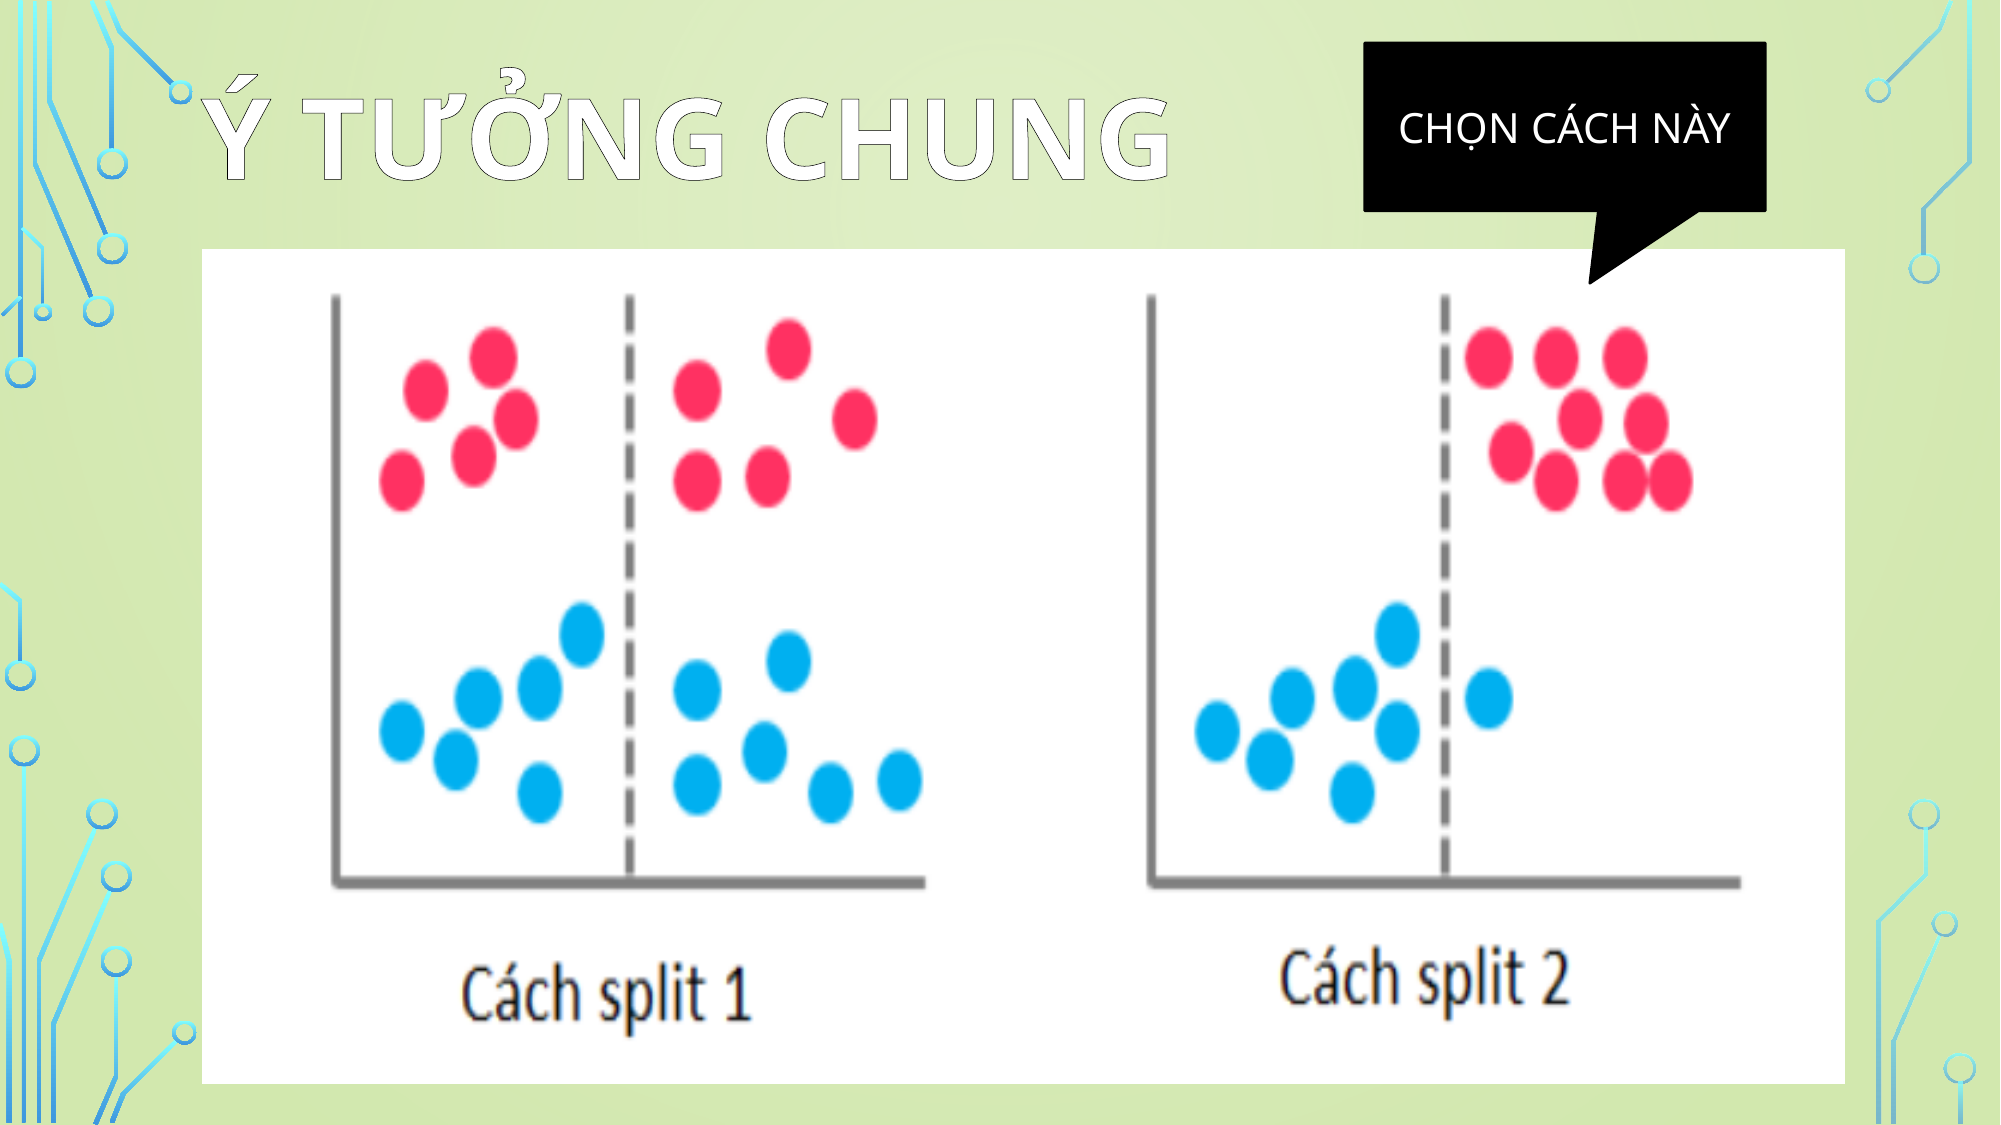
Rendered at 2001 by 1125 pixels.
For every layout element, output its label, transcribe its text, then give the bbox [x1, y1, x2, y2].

text_box CHỌN CÁCH NÀY [1363, 41, 1767, 248]
picture [202, 248, 1846, 1085]
text_box Ý TƯỞNG CHUNG [185, 59, 1191, 210]
